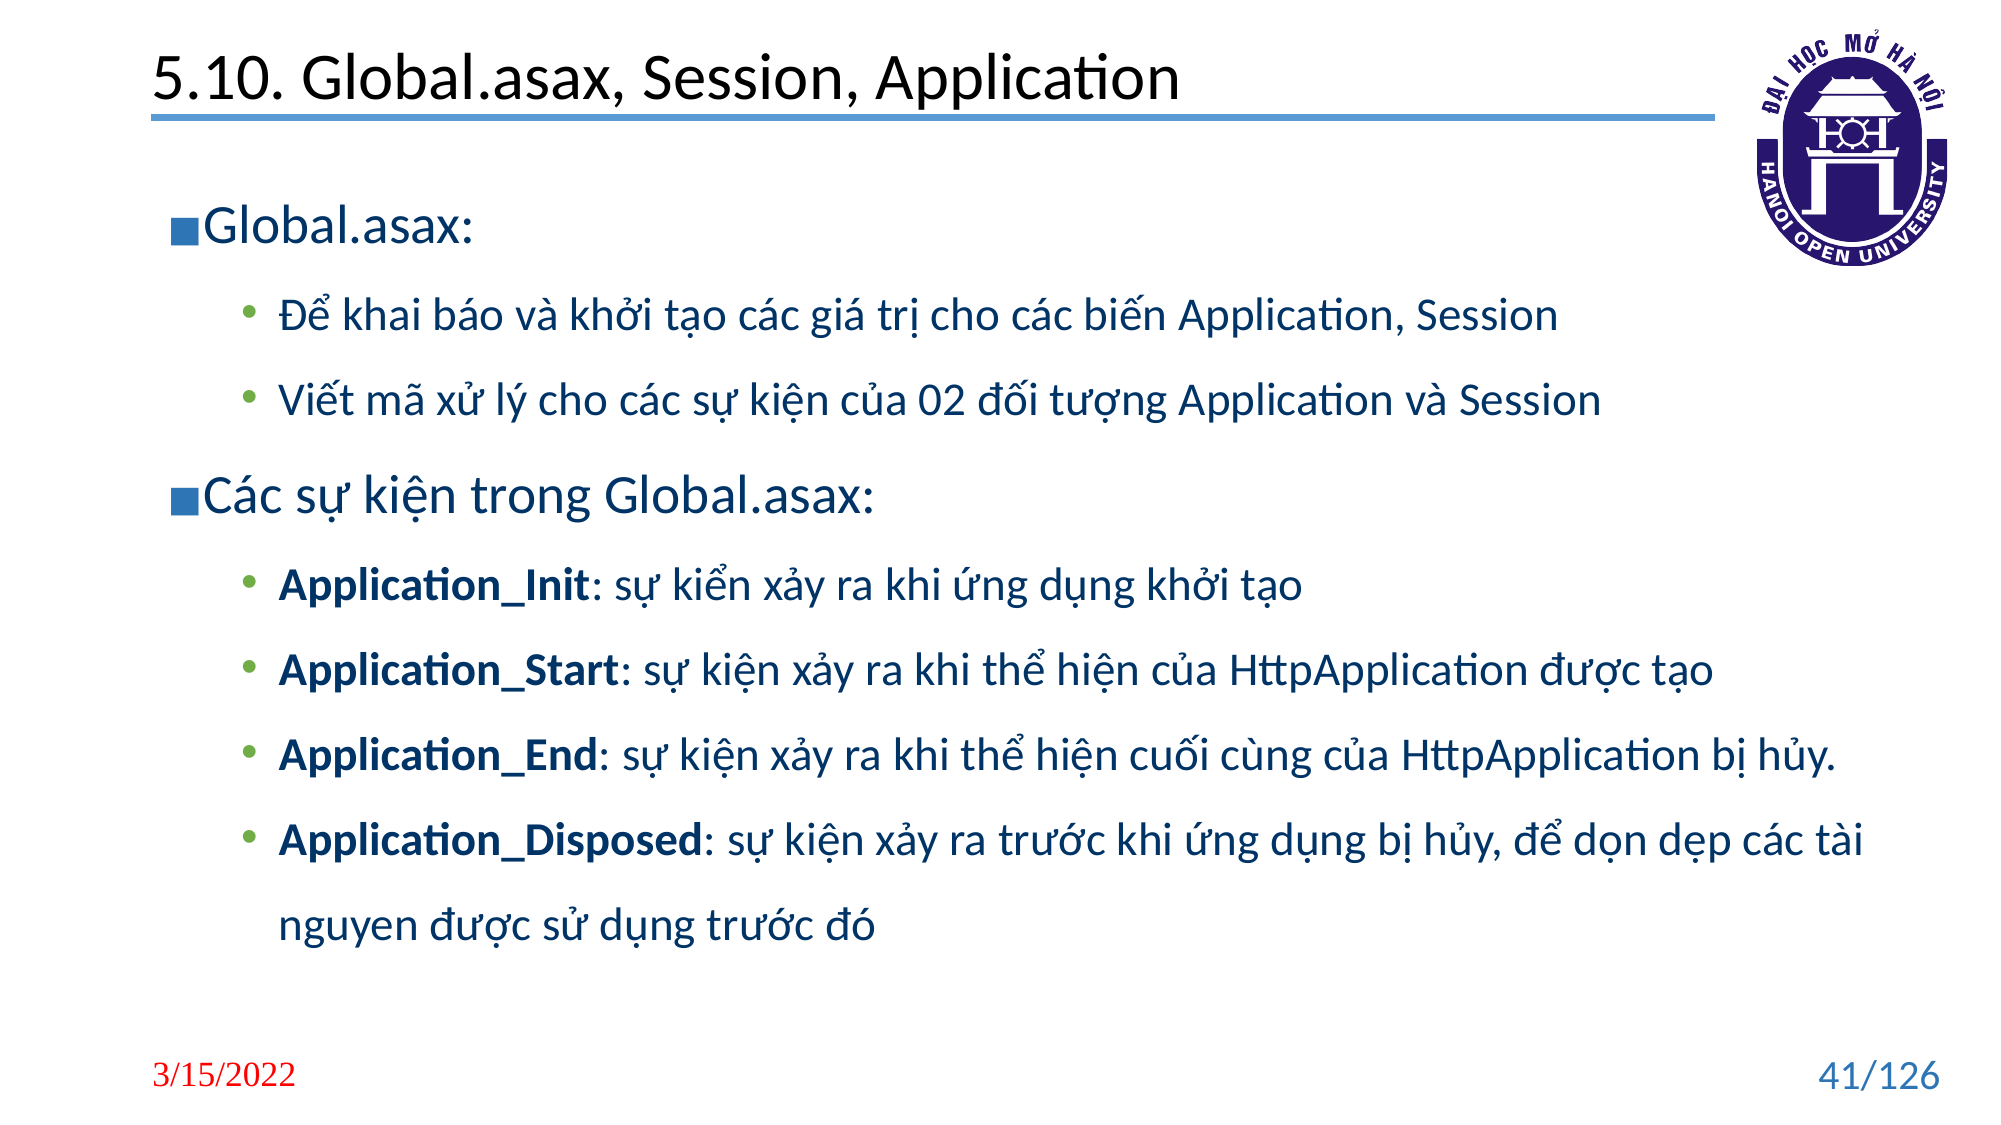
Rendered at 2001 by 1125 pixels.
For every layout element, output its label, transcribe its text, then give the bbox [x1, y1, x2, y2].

list Global.asax: Để khai báo và khởi tạo các giá trị cho các biến Application, Session Viết mã xử lý cho các sự kiện của 02 đối tượng Application và Session Các sự kiện trong Global.asax: Application_Init: sự kiển xảy ra khi ứng dụng khởi tạo Application_Start: sự kiện xảy ra khi thể hiện của HttpApplication được tạo Application_End: sự kiện xảy ra khi thể hiện cuối cùng của HttpApplication bị hủy. Application_Disposed: sự kiện xảy ra trước khi ứng dụng bị hủy, để dọn dẹp các tài nguyen được sử dụng trước đó [151, 147, 1916, 1031]
slide_number ‹#›/126 [1801, 1042, 1956, 1103]
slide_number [137, 1042, 588, 1103]
picture [1732, 7, 1992, 266]
title 5.10. Global.asax, Session, Application [136, 25, 1727, 130]
